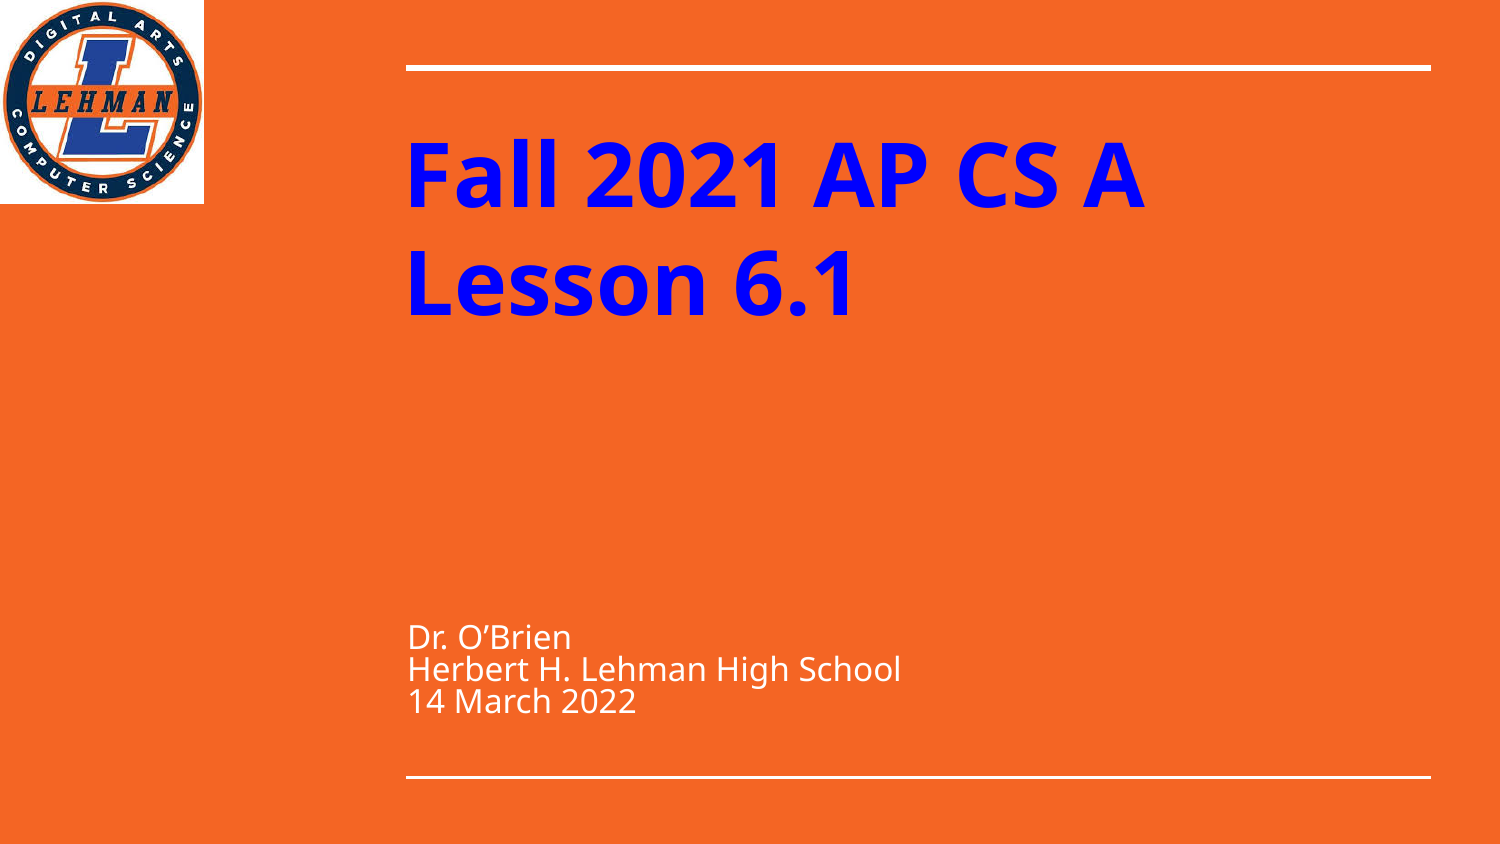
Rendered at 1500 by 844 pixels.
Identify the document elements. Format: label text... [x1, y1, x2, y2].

title Fall 2021 AP CS A Lesson 6.1 [388, 102, 1429, 357]
picture [0, 0, 204, 204]
subtitle Dr. O’Brien Herbert H. Lehman High School 14 March 2022 [391, 530, 1432, 736]
